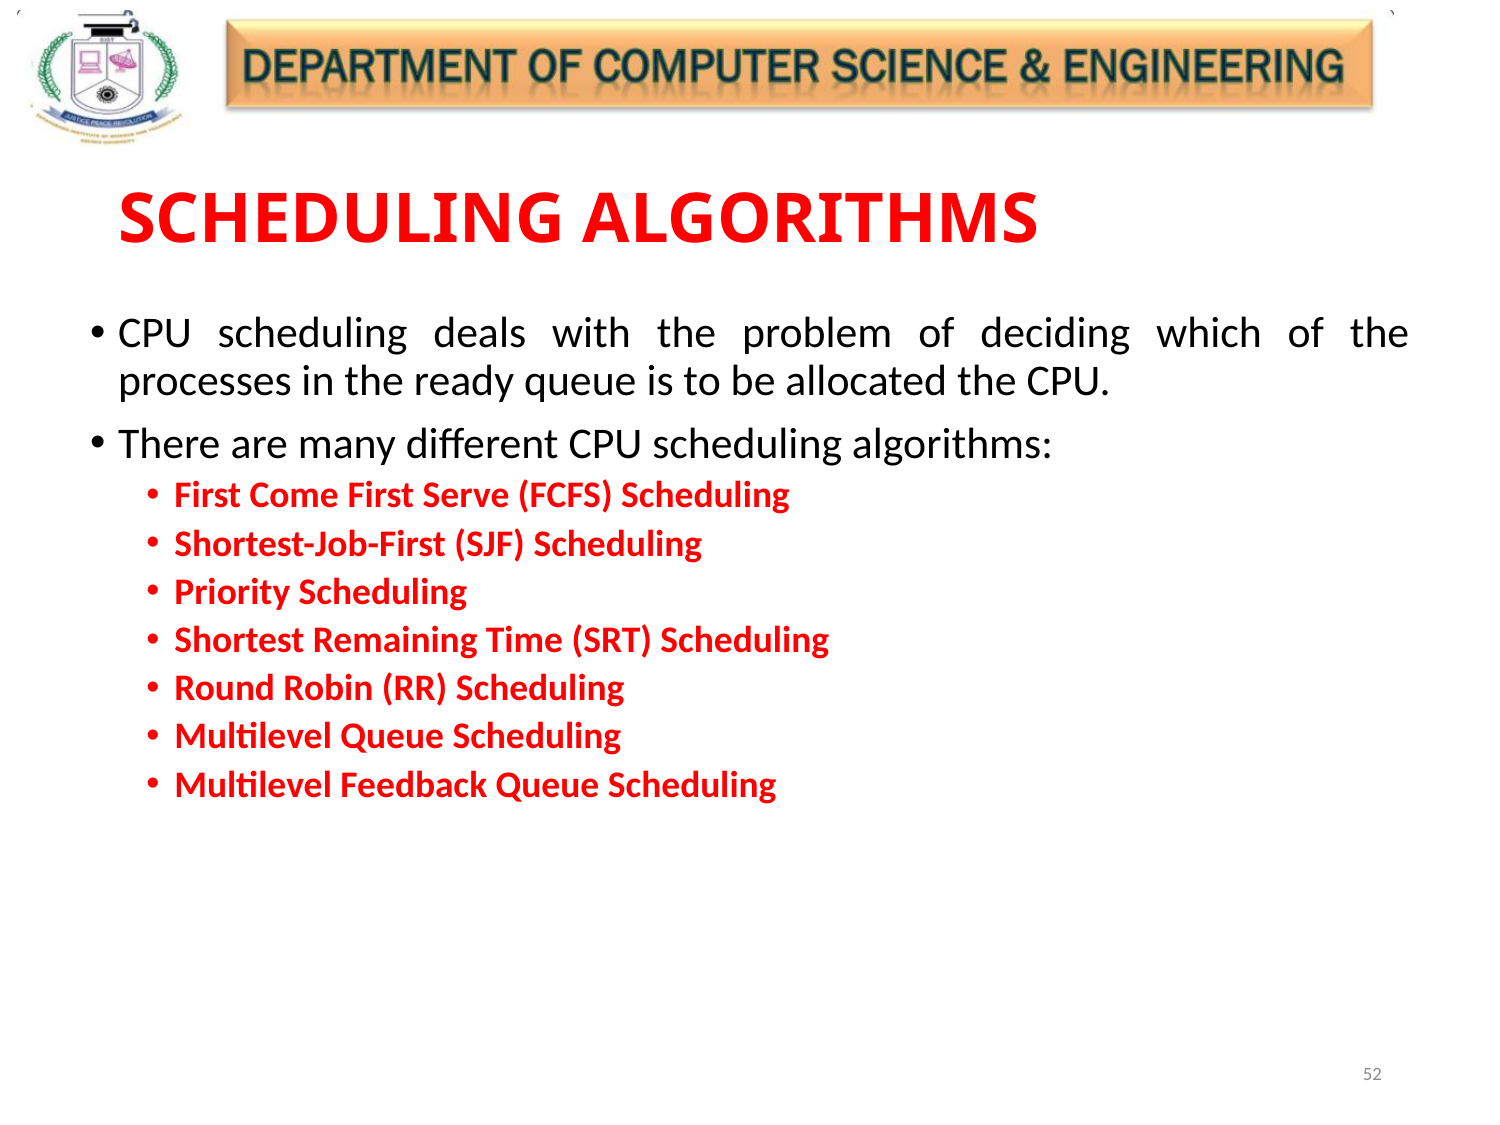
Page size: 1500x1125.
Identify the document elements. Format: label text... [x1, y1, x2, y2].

picture [17, 10, 1394, 146]
title SCHEDULING ALGORITHMS [103, 111, 1397, 302]
list CPU scheduling deals with the problem of deciding which of the processes in the ready queue is to be allocated the CPU. There are many different CPU scheduling algorithms: First Come First Serve (FCFS) Scheduling Shortest-Job-First (SJF) Scheduling Priority Scheduling Shortest Remaining Time (SRT) Scheduling Round Robin (RR) Scheduling Multilevel Queue Scheduling Multilevel Feedback Queue Scheduling [75, 302, 1425, 1125]
slide_number 52 [1059, 1042, 1397, 1103]
